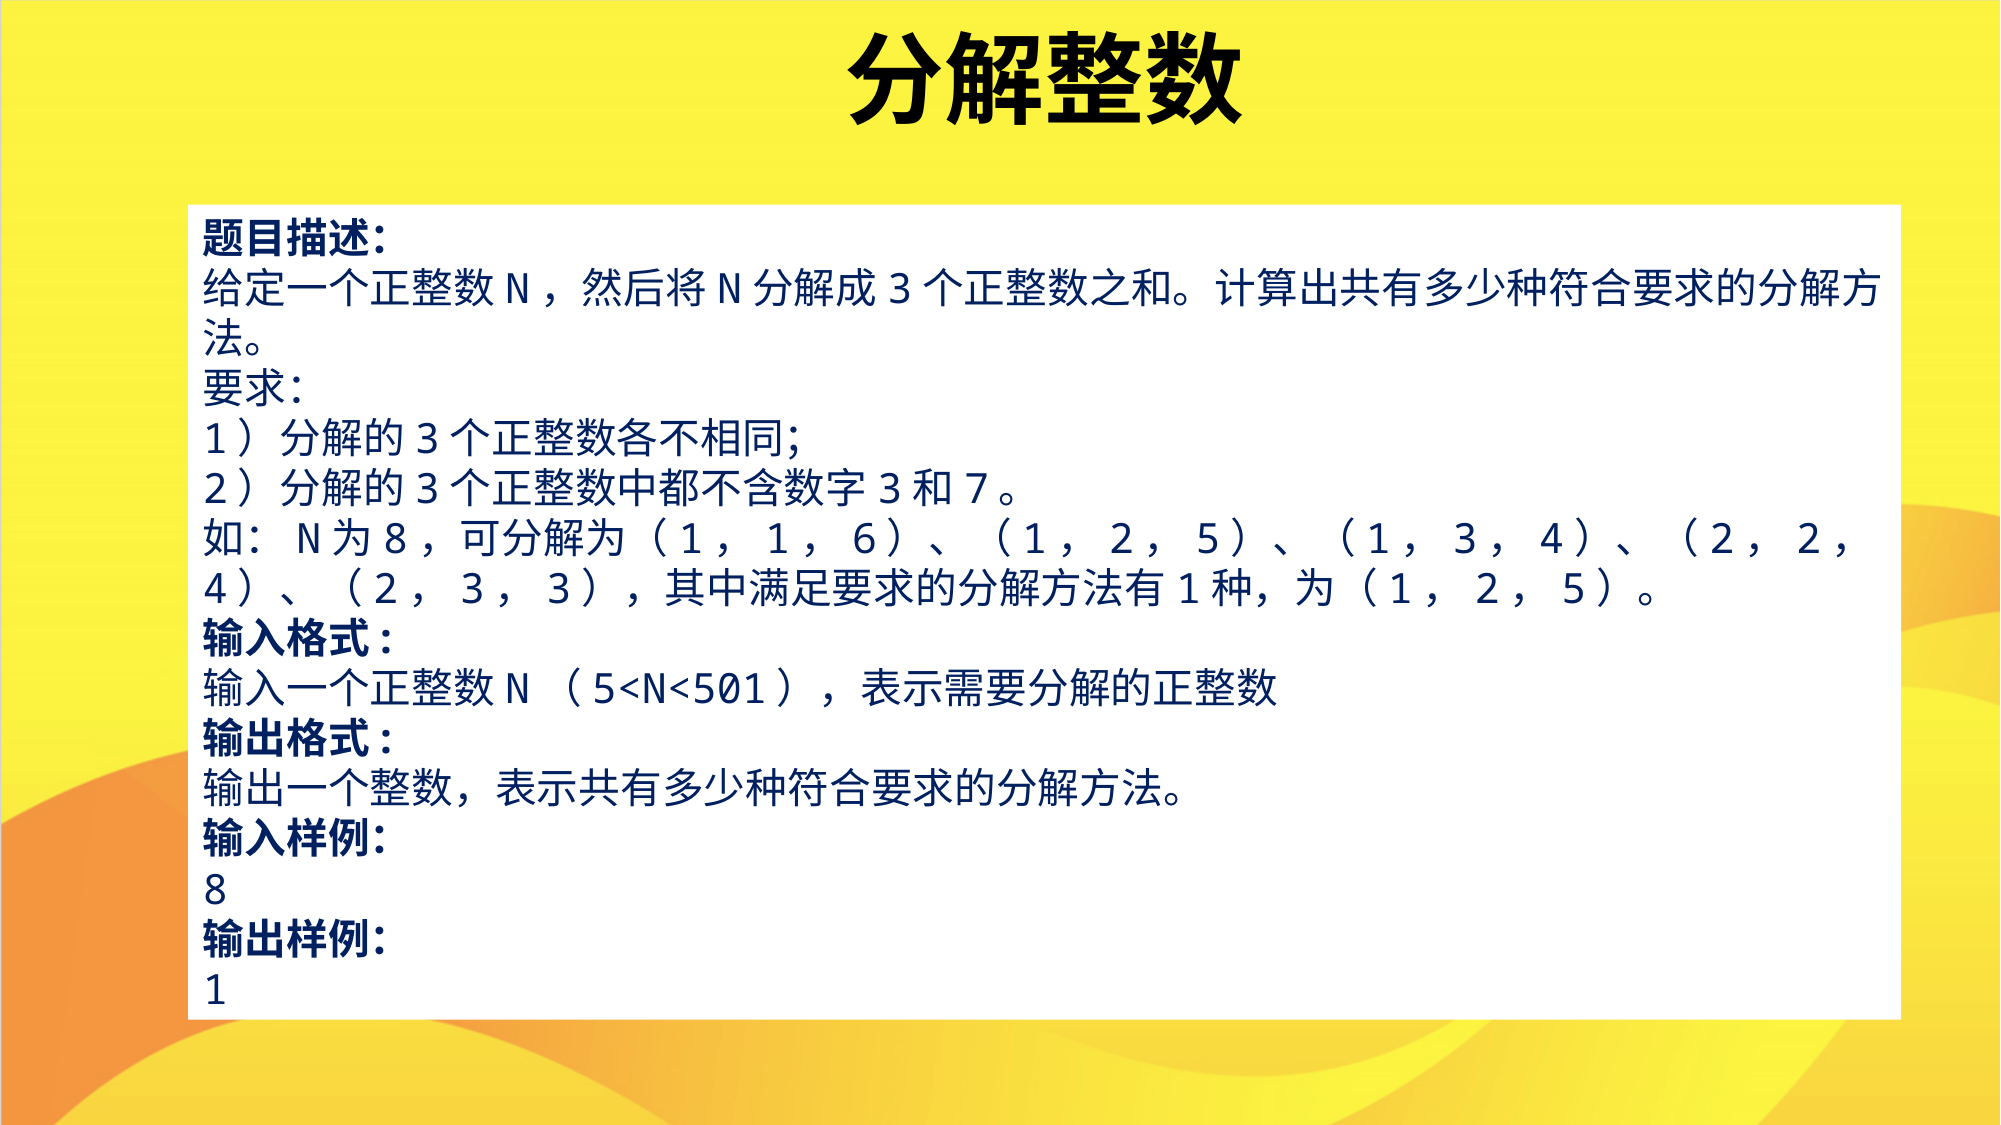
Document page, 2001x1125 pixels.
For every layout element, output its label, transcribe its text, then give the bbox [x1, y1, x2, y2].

text_box 分解整数 [612, 22, 1477, 157]
text_box 题目描述： 给定一个正整数N，然后将N分解成3个正整数之和。计算出共有多少种符合要求的分解方法。 要求： 1）分解的3个正整数各不相同； 2）分解的3个正整数中都不含数字3和7。 如：N为8，可分解为（1，1，6）、（1，2，5）、（1，3，4）、（2，2，4）、（2，3，3），其中满足要求的分解方法有1种，为（1，2，5）。 输入格式: 输入一个正整数N（5<N<501），表示需要分解的正整数 输出格式: 输出一个整数，表示共有多少种符合要求的分解方法。 输入样例： 8 输出样例： 1 [188, 204, 1902, 1020]
